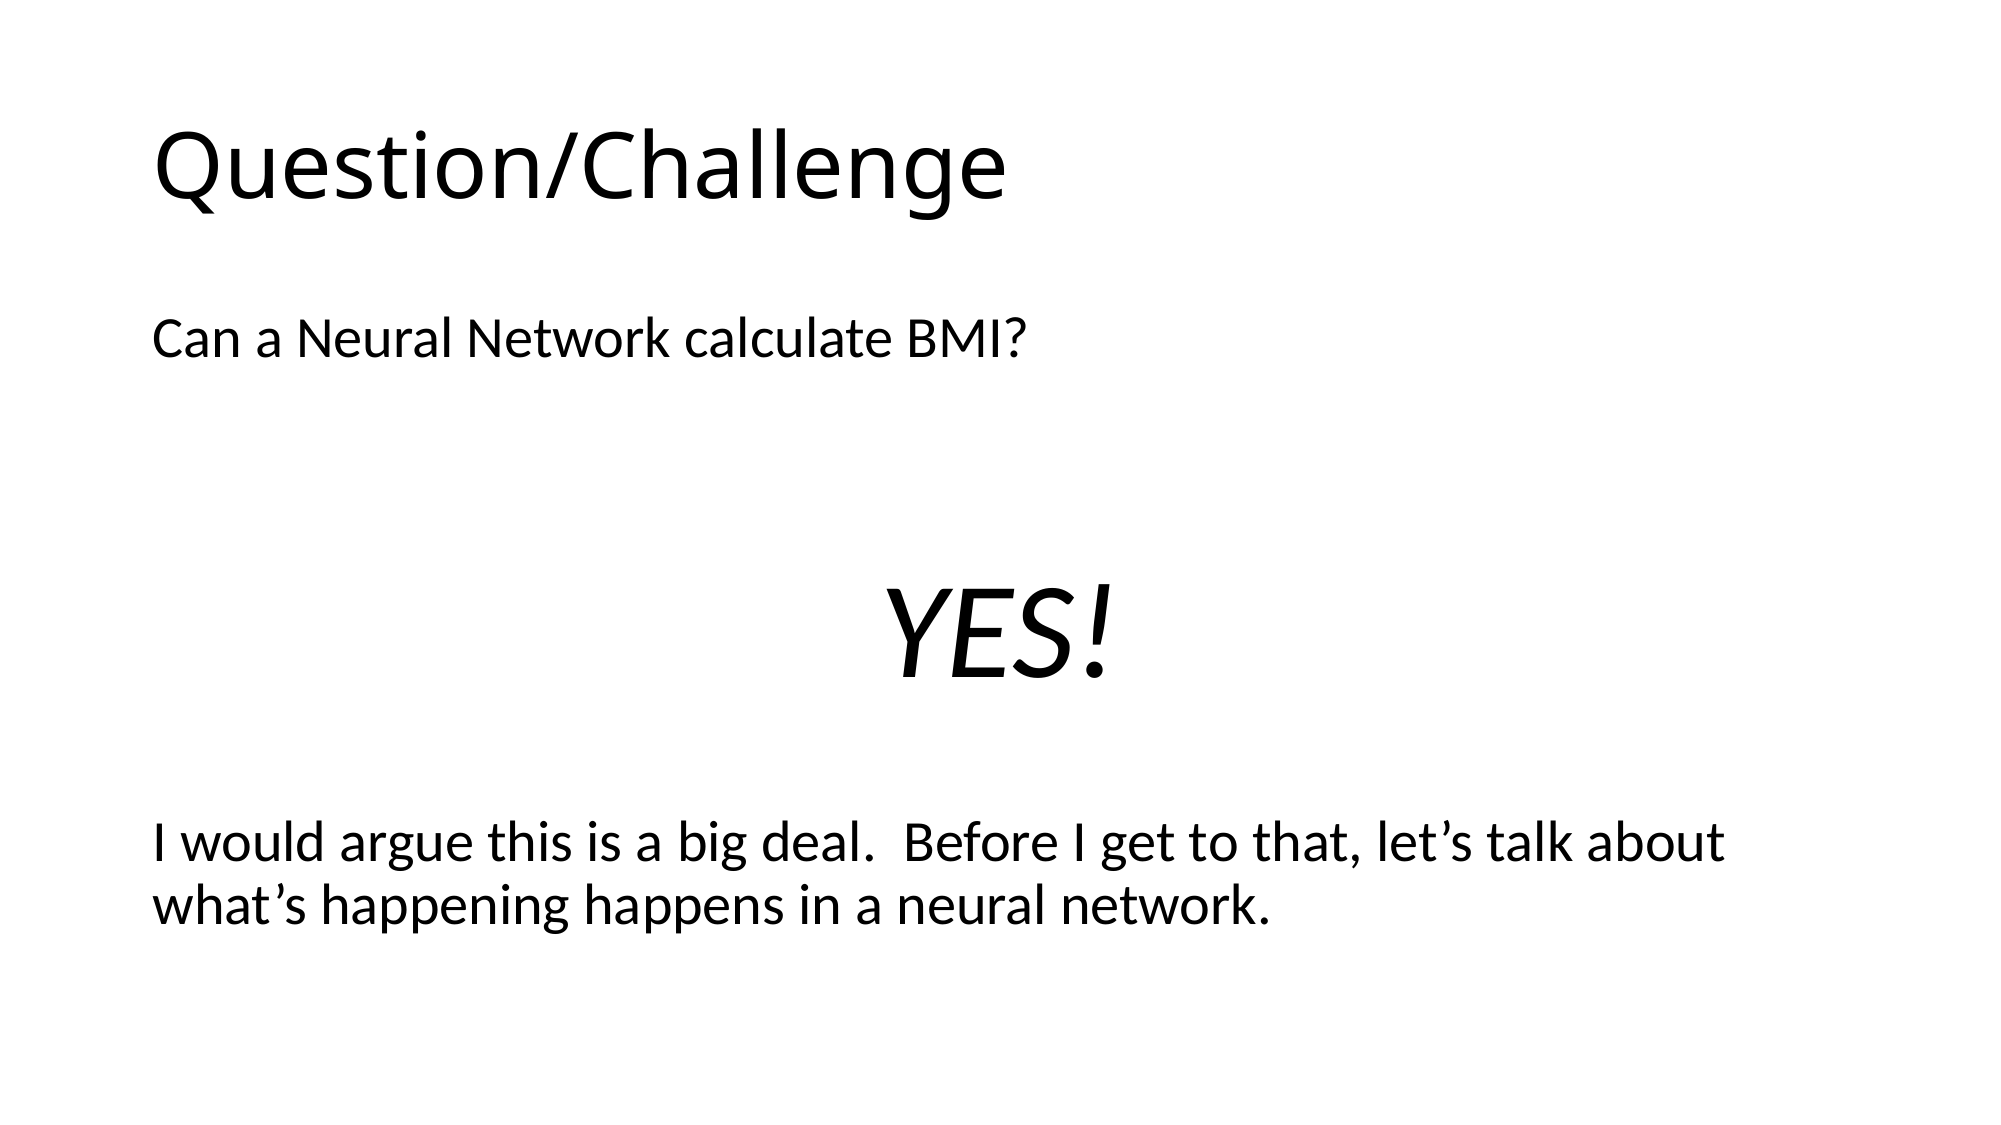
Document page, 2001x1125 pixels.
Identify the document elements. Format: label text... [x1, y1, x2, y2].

title Question/Challenge [137, 59, 1863, 278]
list Can a Neural Network calculate BMI? YES! I would argue this is a big deal. Before I get to that, let’s talk about what’s happening happens in a neural network. [137, 299, 1863, 1014]
